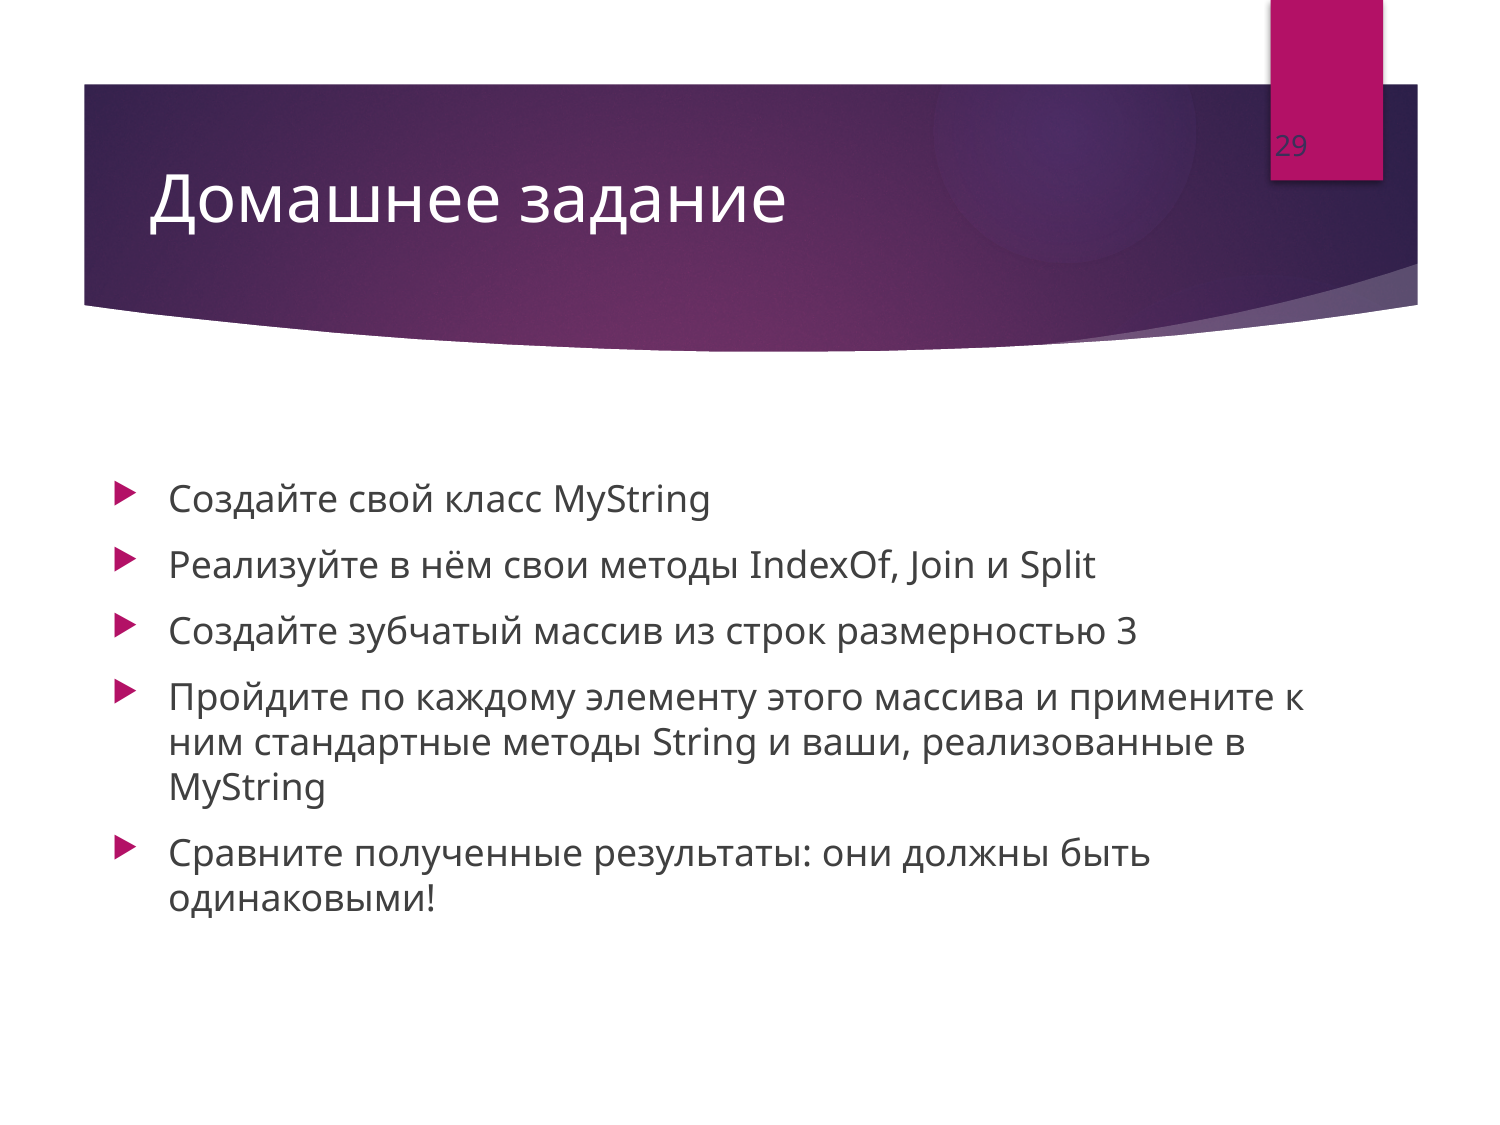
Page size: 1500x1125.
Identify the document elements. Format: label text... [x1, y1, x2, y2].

text_box Домашнее задание [135, 114, 1458, 277]
list Создайте свой класс MyString Реализуйте в нём свои методы IndexOf, Join и Split Создайте зубчатый массив из строк размерностью 3 Пройдите по каждому элементу этого массива и примените к ним стандартные методы String и ваши, реализованные в MyString Сравните полученные результаты: они должны быть одинаковыми! [96, 467, 1405, 1012]
slide_number 29 [1259, 48, 1390, 114]
